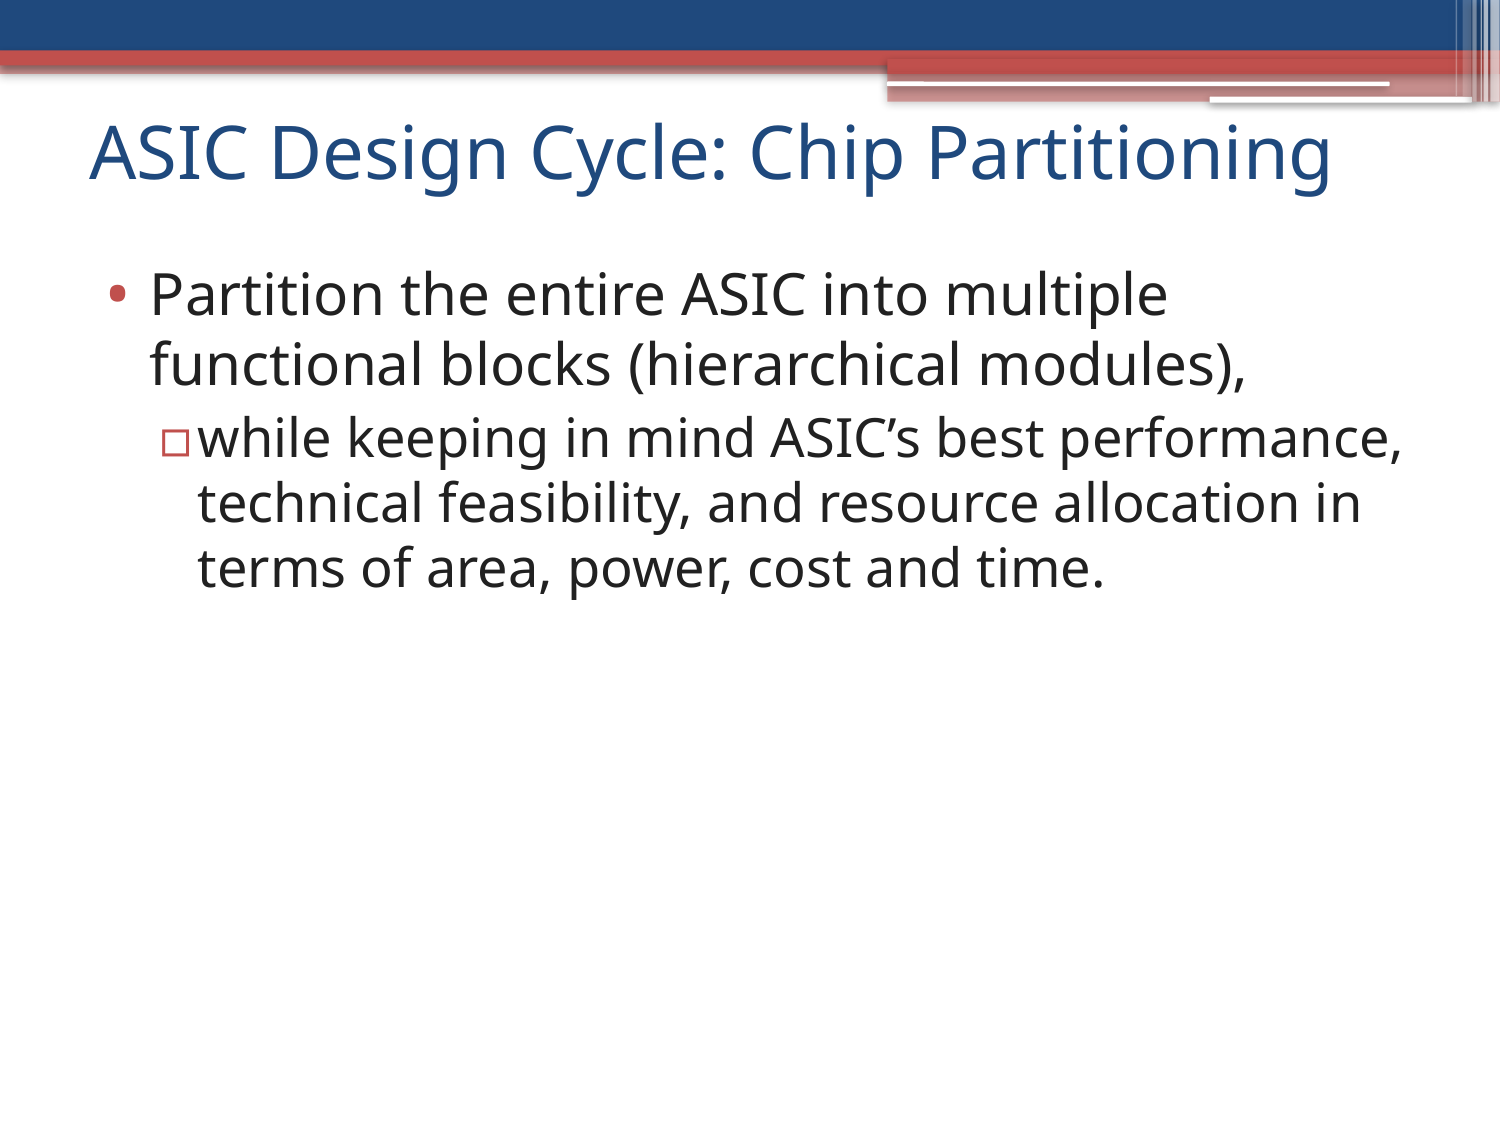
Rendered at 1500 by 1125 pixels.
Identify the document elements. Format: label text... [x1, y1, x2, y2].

list Partition the entire ASIC into multiple functional blocks (hierarchical modules), while keeping in mind ASIC’s best performance, technical feasibility, and resource allocation in terms of area, power, cost and time. [75, 249, 1425, 1088]
title ASIC Design Cycle: Chip Partitioning [75, 62, 1425, 238]
